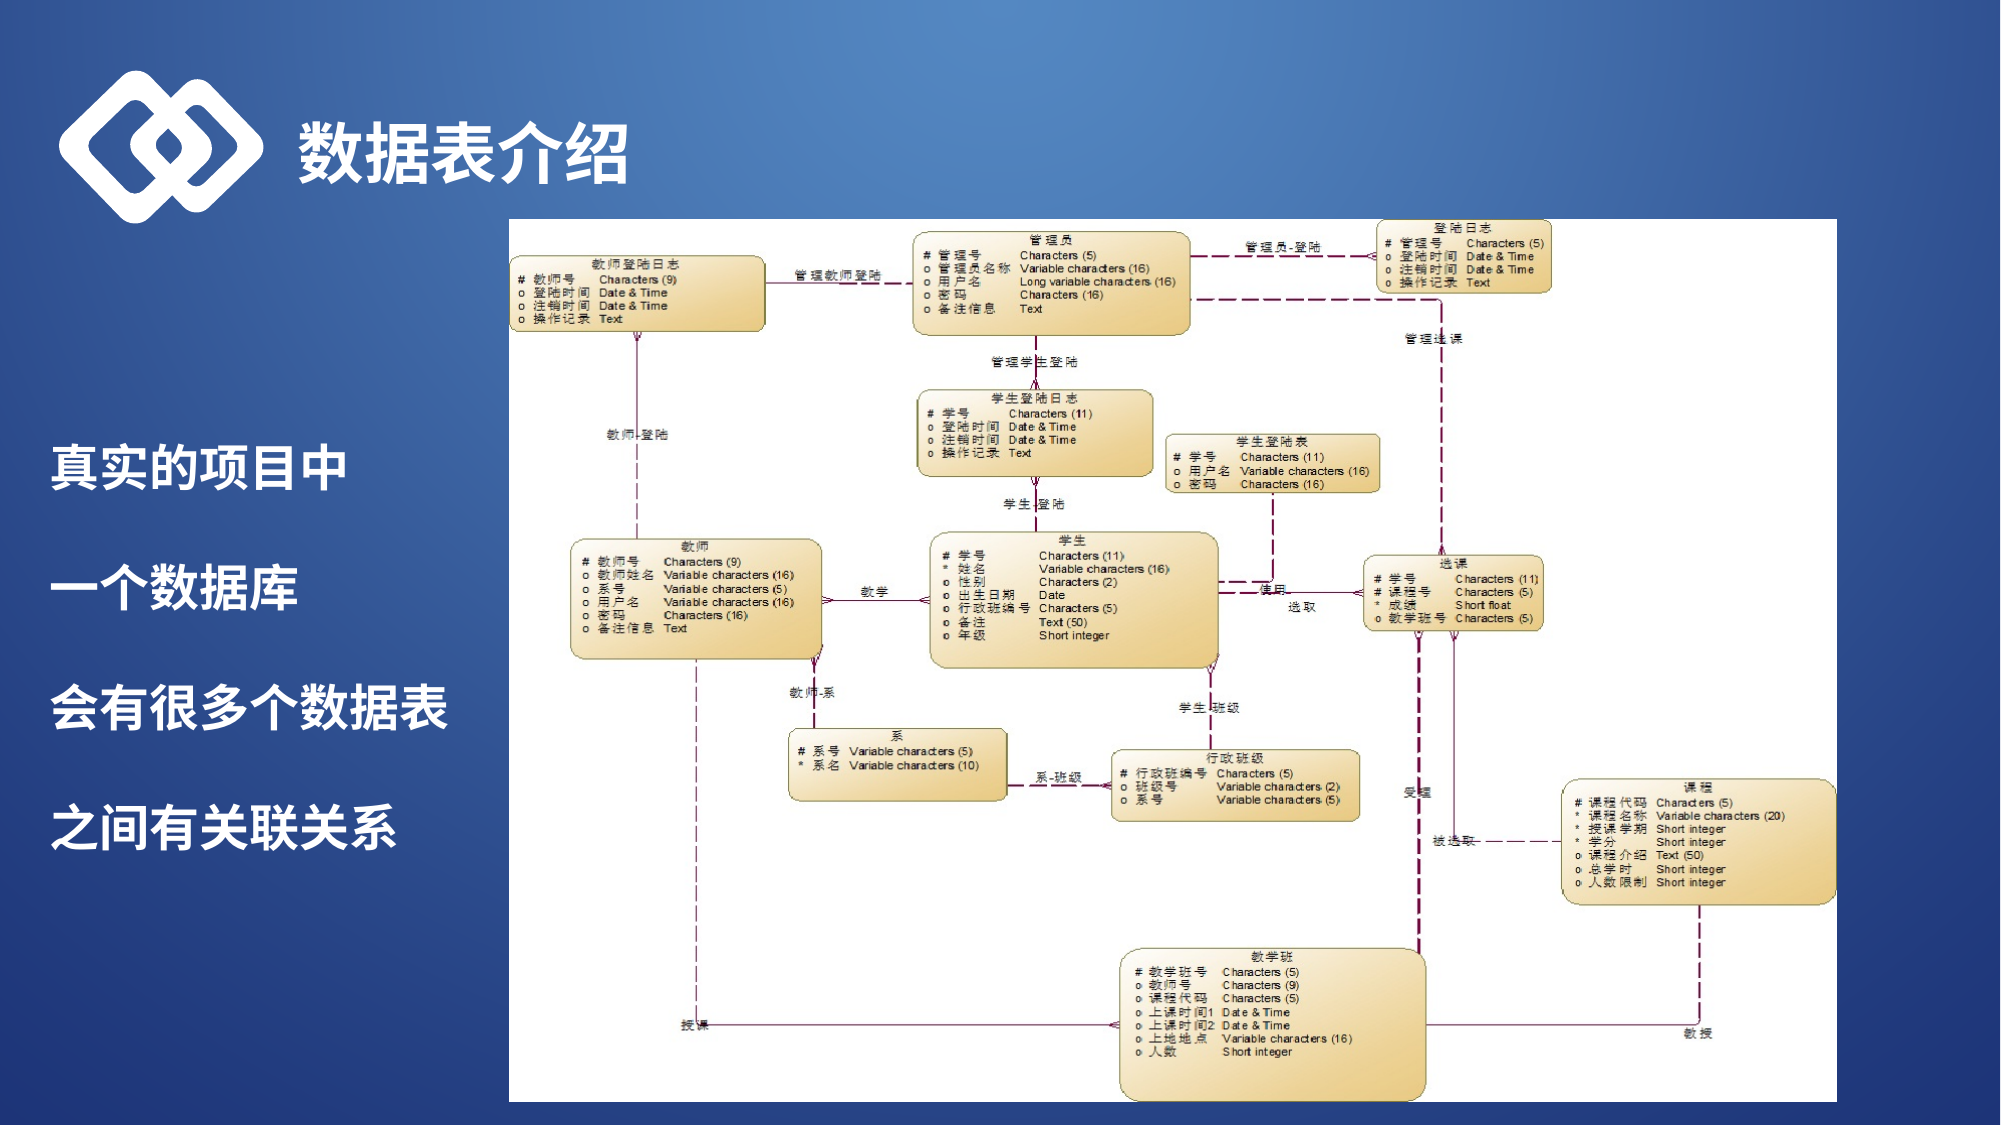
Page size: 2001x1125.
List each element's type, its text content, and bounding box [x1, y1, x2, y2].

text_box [75, 86, 249, 208]
picture [0, 0, 2001, 1125]
text_box 真实的项目中 一个数据库 会有很多个数据表 之间有关联关系 [34, 428, 491, 864]
text_box 数据表介绍 [297, 72, 1837, 232]
